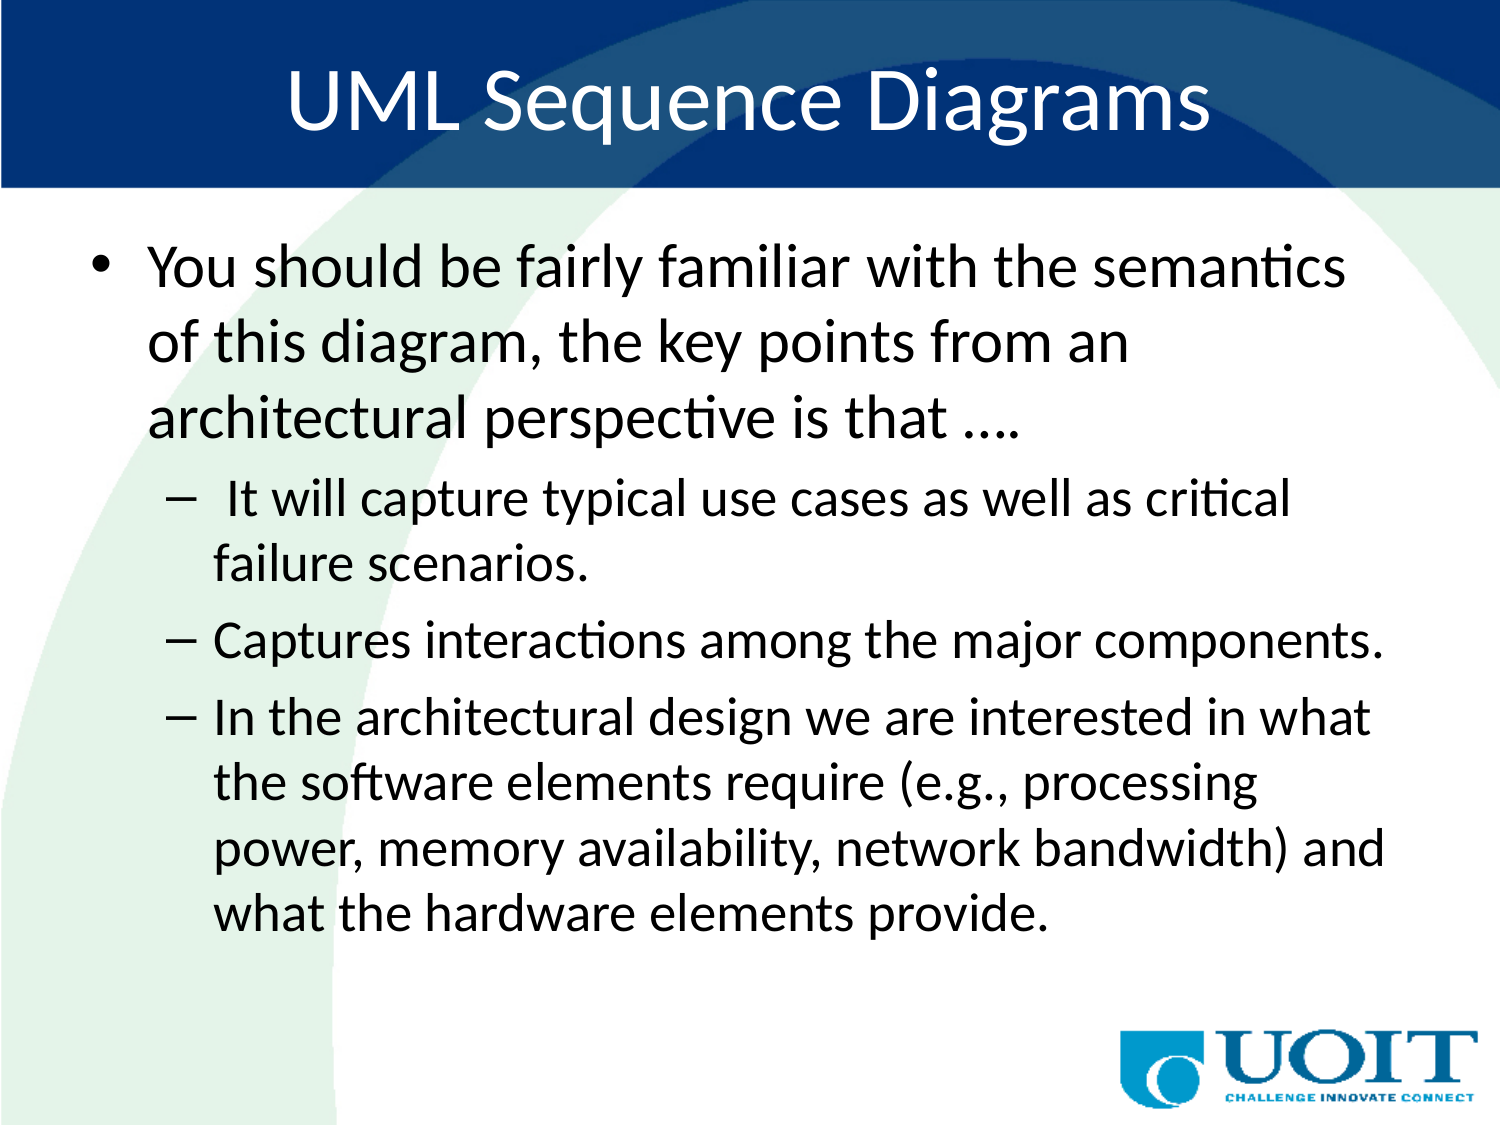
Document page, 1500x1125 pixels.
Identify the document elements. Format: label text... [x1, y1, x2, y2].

title UML Sequence Diagrams [75, 0, 1425, 188]
picture [0, 0, 1500, 1125]
list You should be fairly familiar with the semantics of this diagram, the key points from an architectural perspective is that …. It will capture typical use cases as well as critical failure scenarios. Captures interactions among the major components. In the architectural design we are interested in what the software elements require (e.g., processing power, memory availability, network bandwidth) and what the hardware elements provide. [75, 217, 1425, 960]
